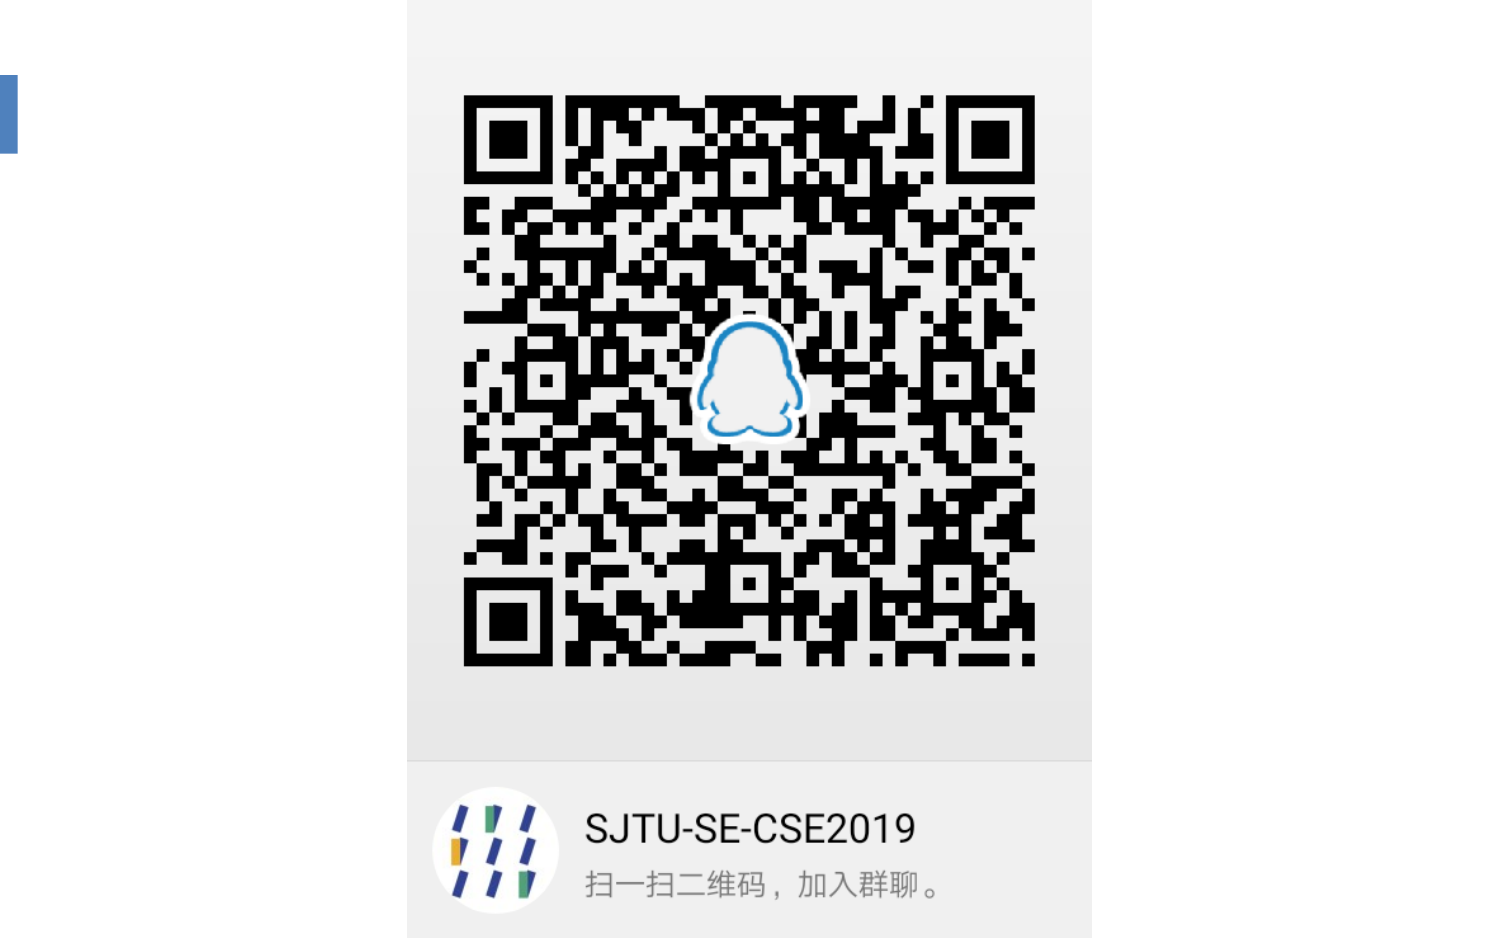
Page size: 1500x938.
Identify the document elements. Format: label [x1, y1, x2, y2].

picture [407, 0, 1093, 938]
